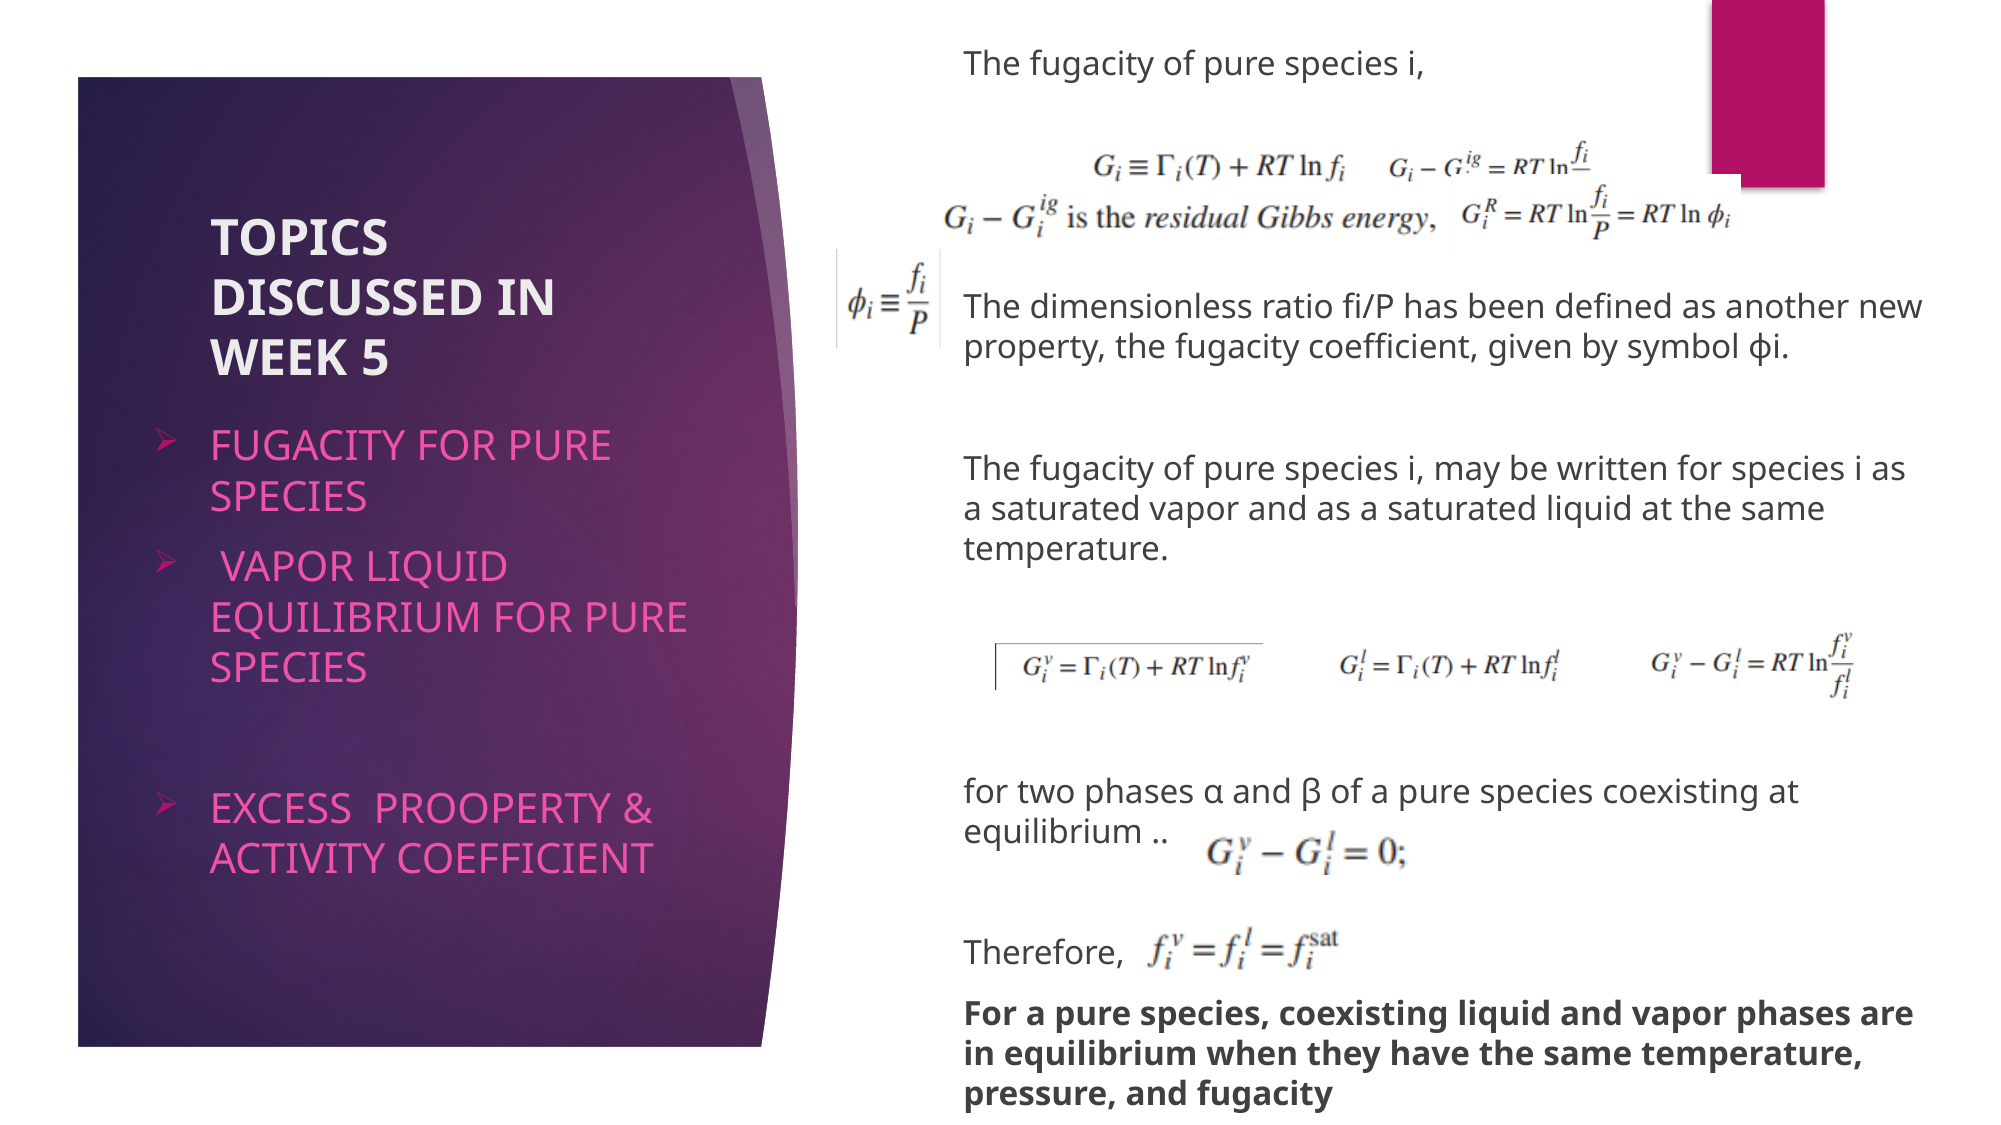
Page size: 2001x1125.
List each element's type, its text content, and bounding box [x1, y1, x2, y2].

picture [836, 132, 1741, 348]
title TOPICS DISCUSSED IN WEEK 5 [195, 130, 654, 394]
picture [995, 643, 1263, 690]
list The fugacity of pure species i, The dimensionless ratio fi/P has been defined as another new property, the fugacity coefficient, given by symbol ϕi. The fugacity of pure species i, may be written for species i as a saturated vapor and as a saturated liquid at the same temperature. for two phases α and β of a pure species coexisting at equilibrium .. Therefore, For a pure species, coexisting liquid and vapor phases are in equilibrium when they have the same temperature, pressure, and fugacity [948, 386, 1949, 1072]
picture [1316, 644, 1588, 690]
picture [1197, 828, 1407, 875]
picture [1627, 623, 1878, 710]
picture [1128, 923, 1361, 989]
list FUGACITY FOR PURE SPECIES VAPOR LIQUID EQUILIBRIUM FOR PURE SPECIES EXCESS PROOPERTY & ACTIVITY COEFFICIENT [138, 411, 762, 988]
